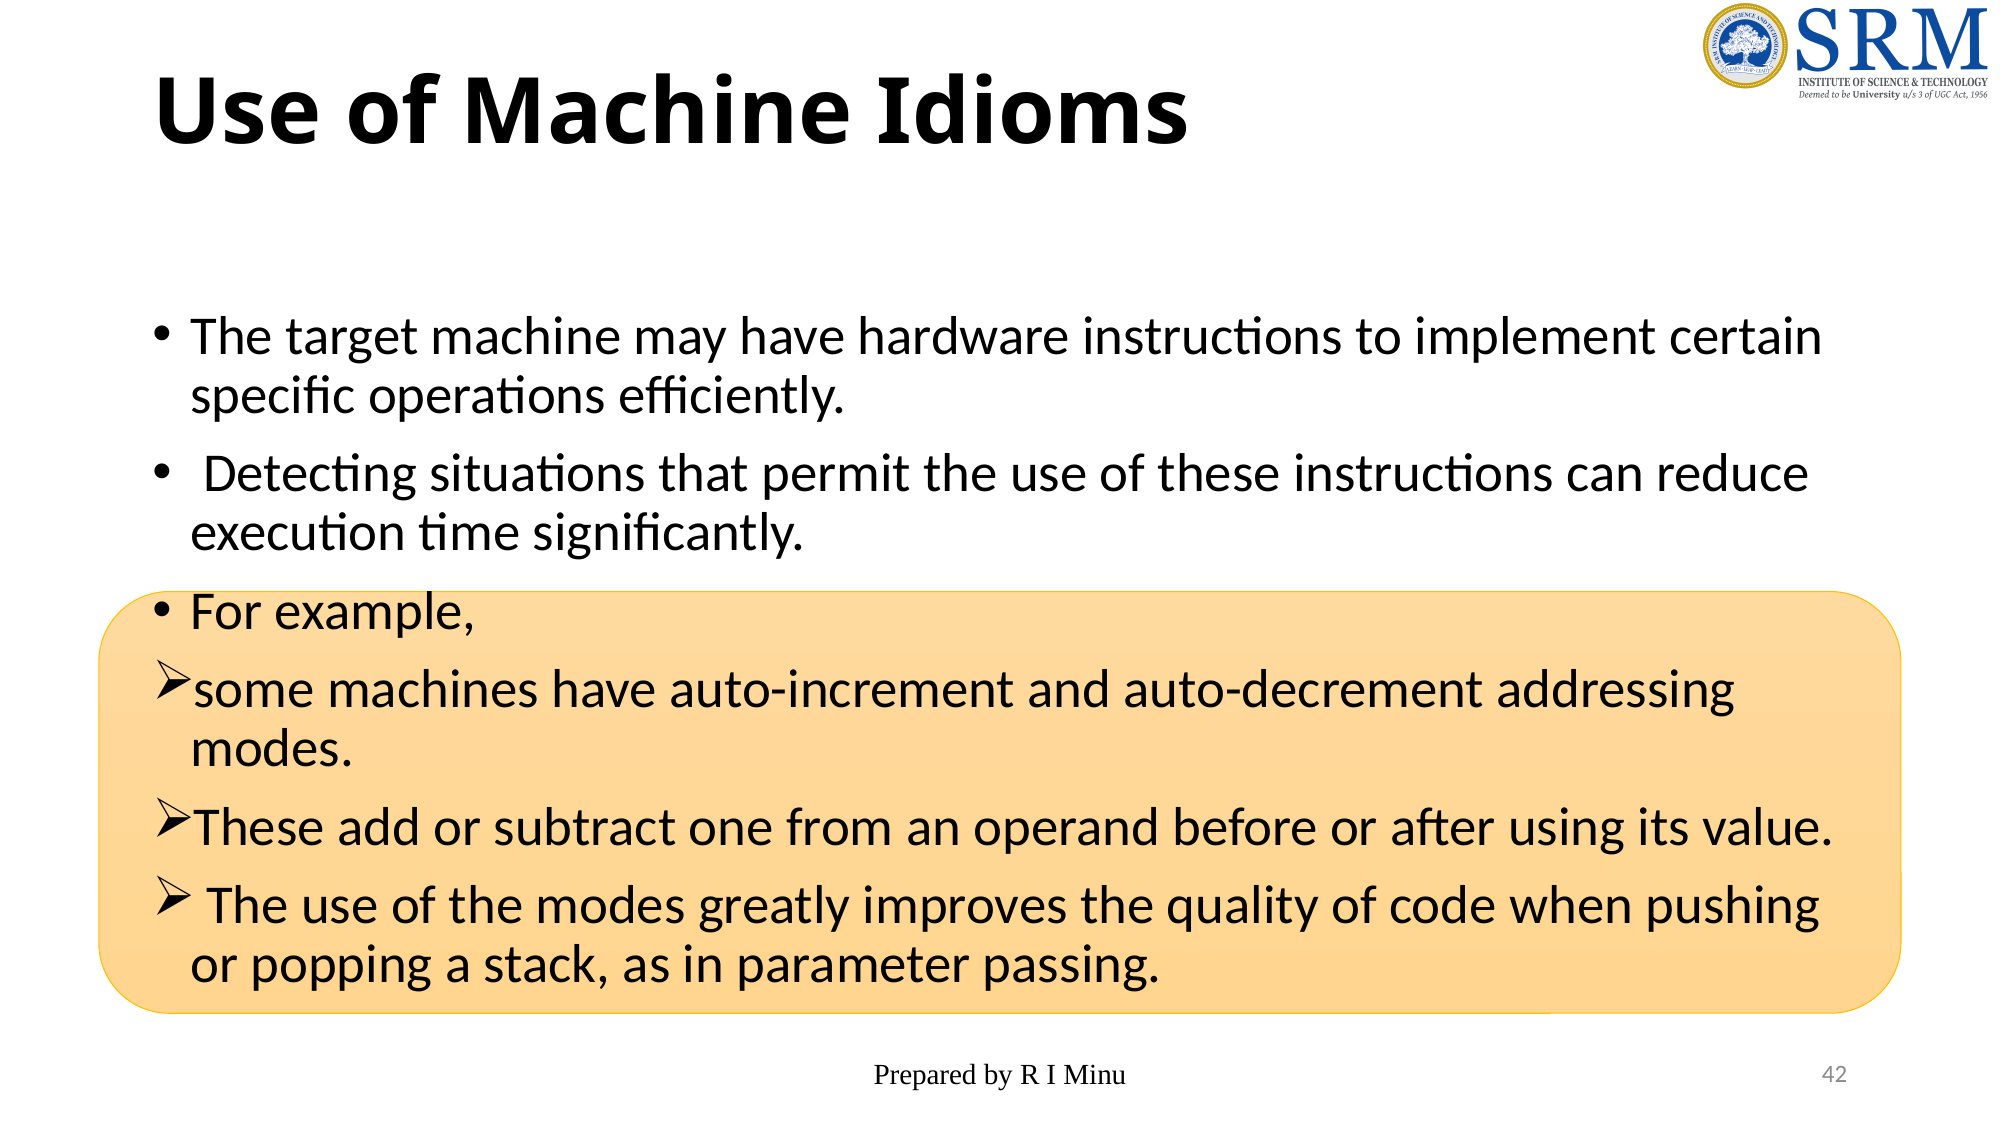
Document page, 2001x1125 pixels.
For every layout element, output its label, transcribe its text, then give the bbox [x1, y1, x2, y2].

list The target machine may have hardware instructions to implement certain specific operations efficiently. Detecting situations that permit the use of these instructions can reduce execution time significantly. For example, some machines have auto-increment and auto-decrement addressing modes. These add or subtract one from an operand before or after using its value. The use of the modes greatly improves the quality of code when pushing or popping a stack, as in parameter passing. [137, 299, 1863, 1014]
text_box [98, 598, 137, 1007]
text_box [1863, 598, 1902, 1006]
footer Prepared by R I Minu [662, 1042, 1338, 1103]
title Use of Machine Idioms [137, 59, 1863, 278]
slide_number 42 [1412, 1042, 1863, 1103]
picture [1703, 3, 1988, 100]
